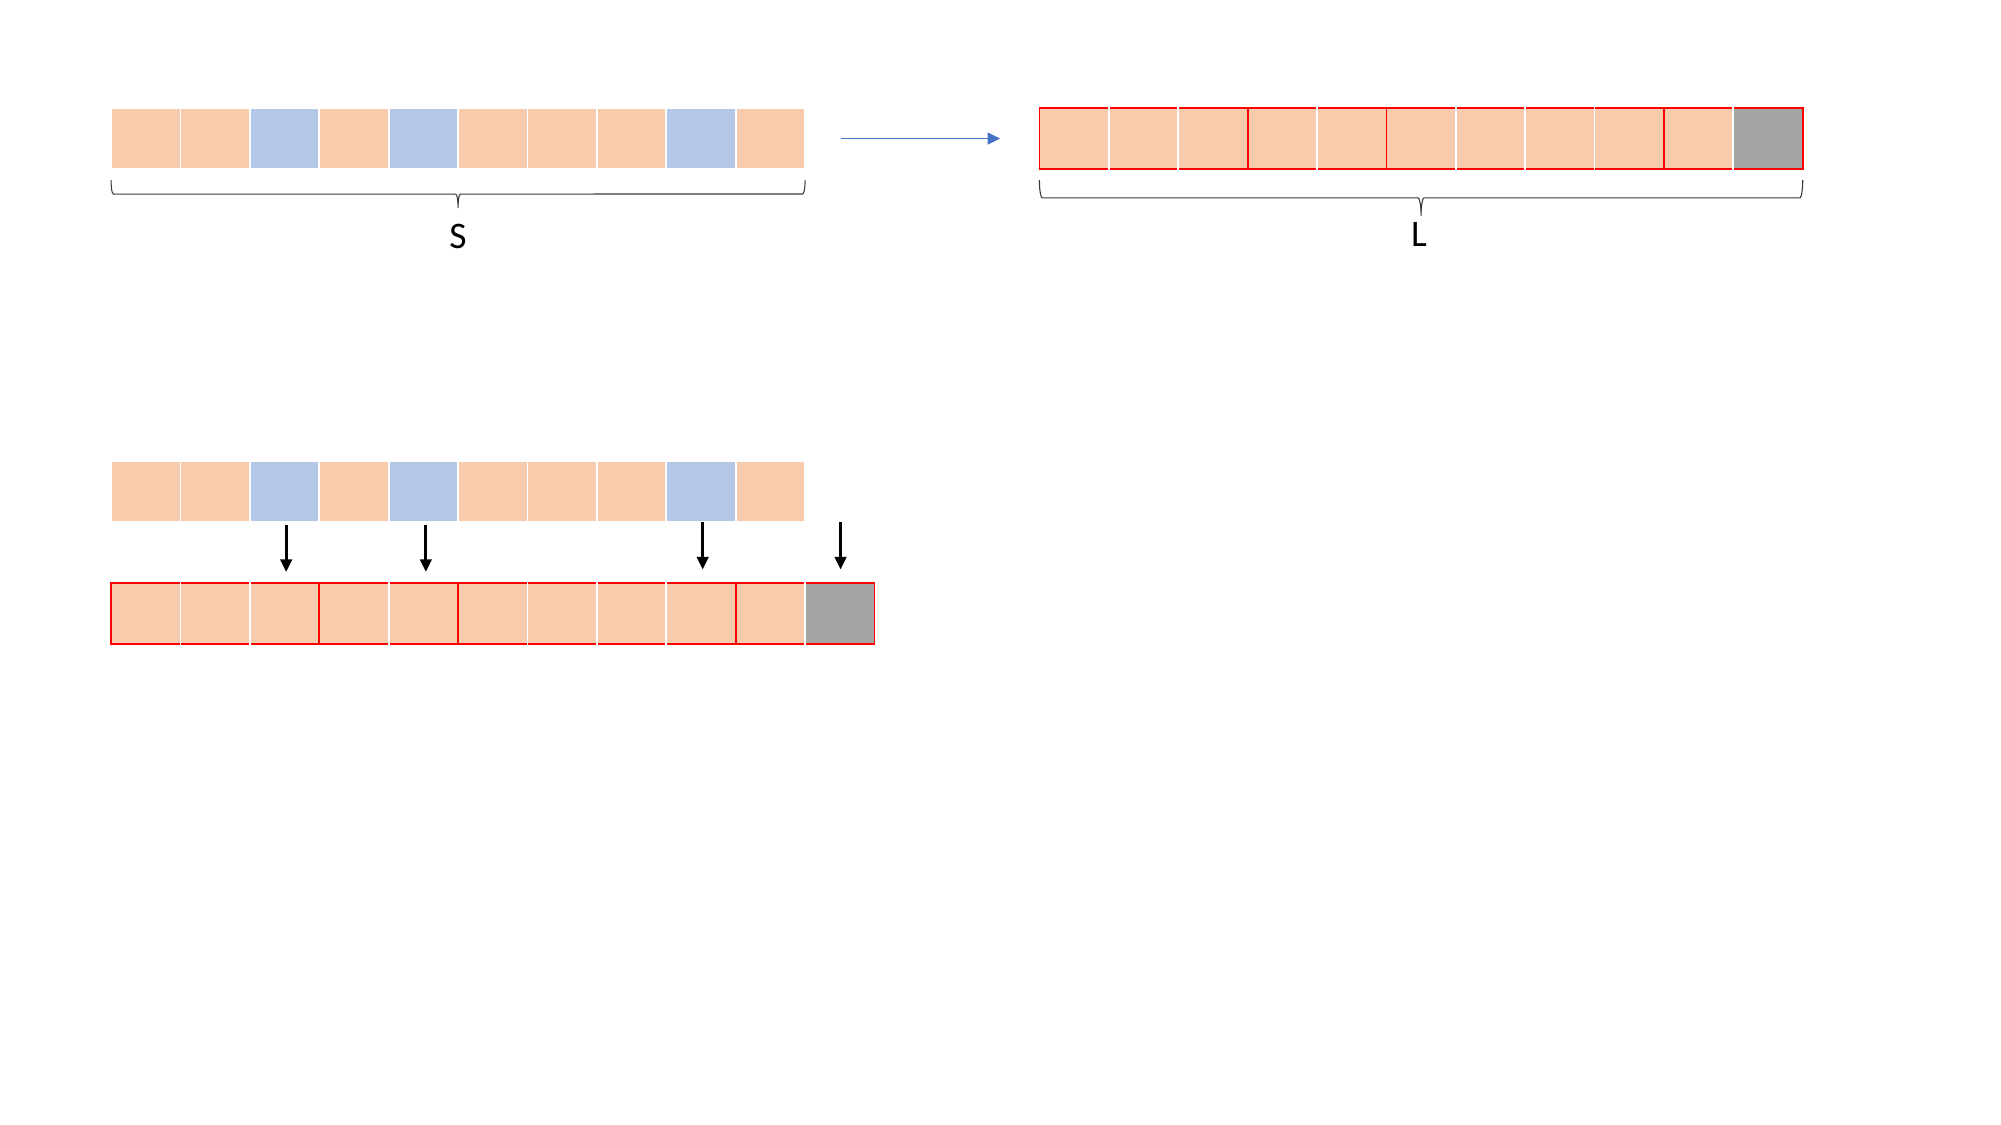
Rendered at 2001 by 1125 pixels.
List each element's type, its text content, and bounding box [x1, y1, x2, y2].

table_header [806, 584, 874, 643]
table_header [667, 109, 735, 168]
table_header [737, 584, 804, 643]
table_header [459, 109, 527, 168]
table_header [598, 462, 665, 521]
table_header [1110, 109, 1177, 168]
table_header [181, 462, 249, 521]
text_box L [1396, 201, 1443, 262]
text_box S [434, 203, 482, 264]
table_header [598, 109, 665, 168]
table_header [390, 462, 457, 521]
table_header [1387, 109, 1455, 168]
table_header [667, 462, 735, 521]
table_header [112, 584, 180, 643]
table_header [1179, 109, 1247, 168]
table_header [320, 462, 388, 521]
table_header [1665, 109, 1732, 168]
table_header [1526, 109, 1594, 168]
table_header [1457, 109, 1524, 168]
table_header [667, 584, 735, 643]
table_header [1318, 109, 1386, 168]
table_header [251, 584, 318, 643]
table_header [737, 462, 804, 521]
table_header [251, 109, 318, 168]
table_header [112, 109, 180, 168]
table_header [320, 584, 388, 643]
table_header [251, 462, 318, 521]
table_header [1734, 109, 1802, 168]
table_header [598, 584, 665, 643]
table_header [1595, 109, 1663, 168]
table_header [390, 109, 457, 168]
text_box [1038, 180, 1804, 201]
table_header [737, 109, 804, 168]
table_header [320, 109, 388, 168]
text_box [110, 180, 806, 203]
table_header [528, 462, 596, 521]
table_header [112, 462, 180, 521]
table_header [390, 584, 457, 643]
table_header [181, 584, 249, 643]
table_header [528, 109, 596, 168]
table_header [1249, 109, 1316, 168]
table_header [459, 462, 527, 521]
table_header [459, 584, 527, 643]
table_header [181, 109, 249, 168]
table_header [1040, 109, 1108, 168]
table_header [528, 584, 596, 643]
